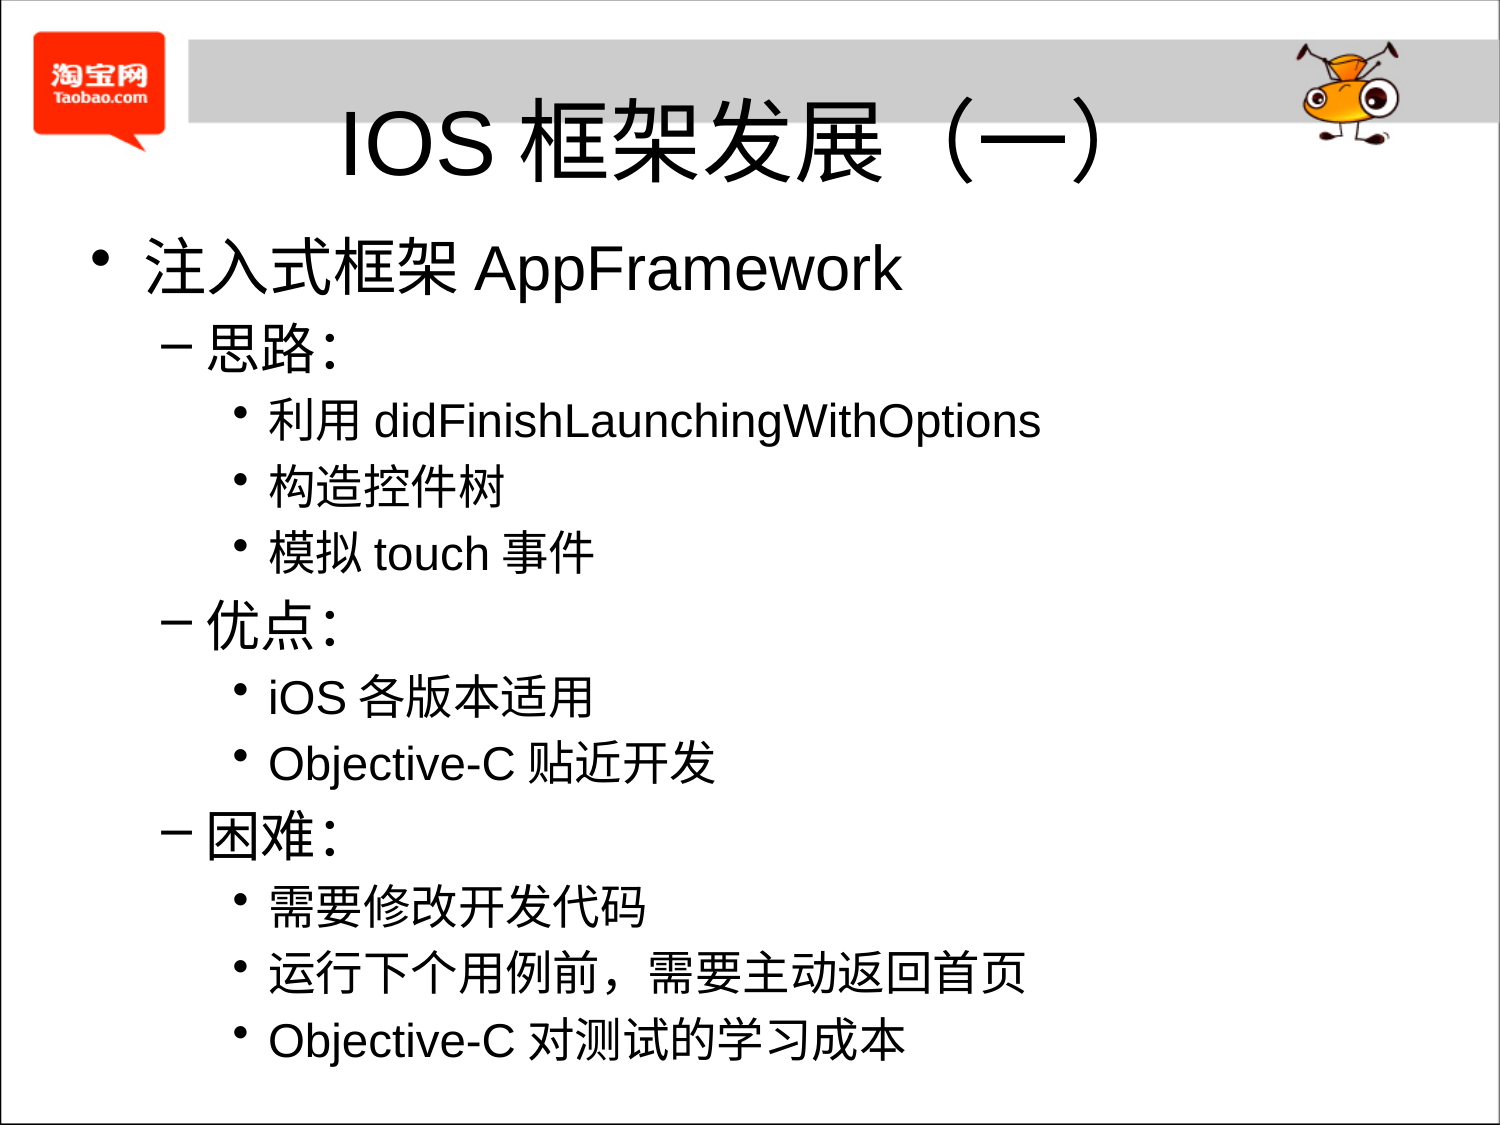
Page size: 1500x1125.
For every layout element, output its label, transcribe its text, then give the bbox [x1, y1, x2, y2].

list 注入式框架AppFramework 思路： 利用didFinishLaunchingWithOptions 构造控件树 模拟touch事件 优点： iOS各版本适用 Objective-C贴近开发 困难： 需要修改开发代码 运行下个用例前，需要主动返回首页 Objective-C对测试的学习成本 [74, 219, 1426, 1083]
picture [0, 0, 1500, 1125]
title IOS框架发展（一） [74, 44, 1426, 219]
